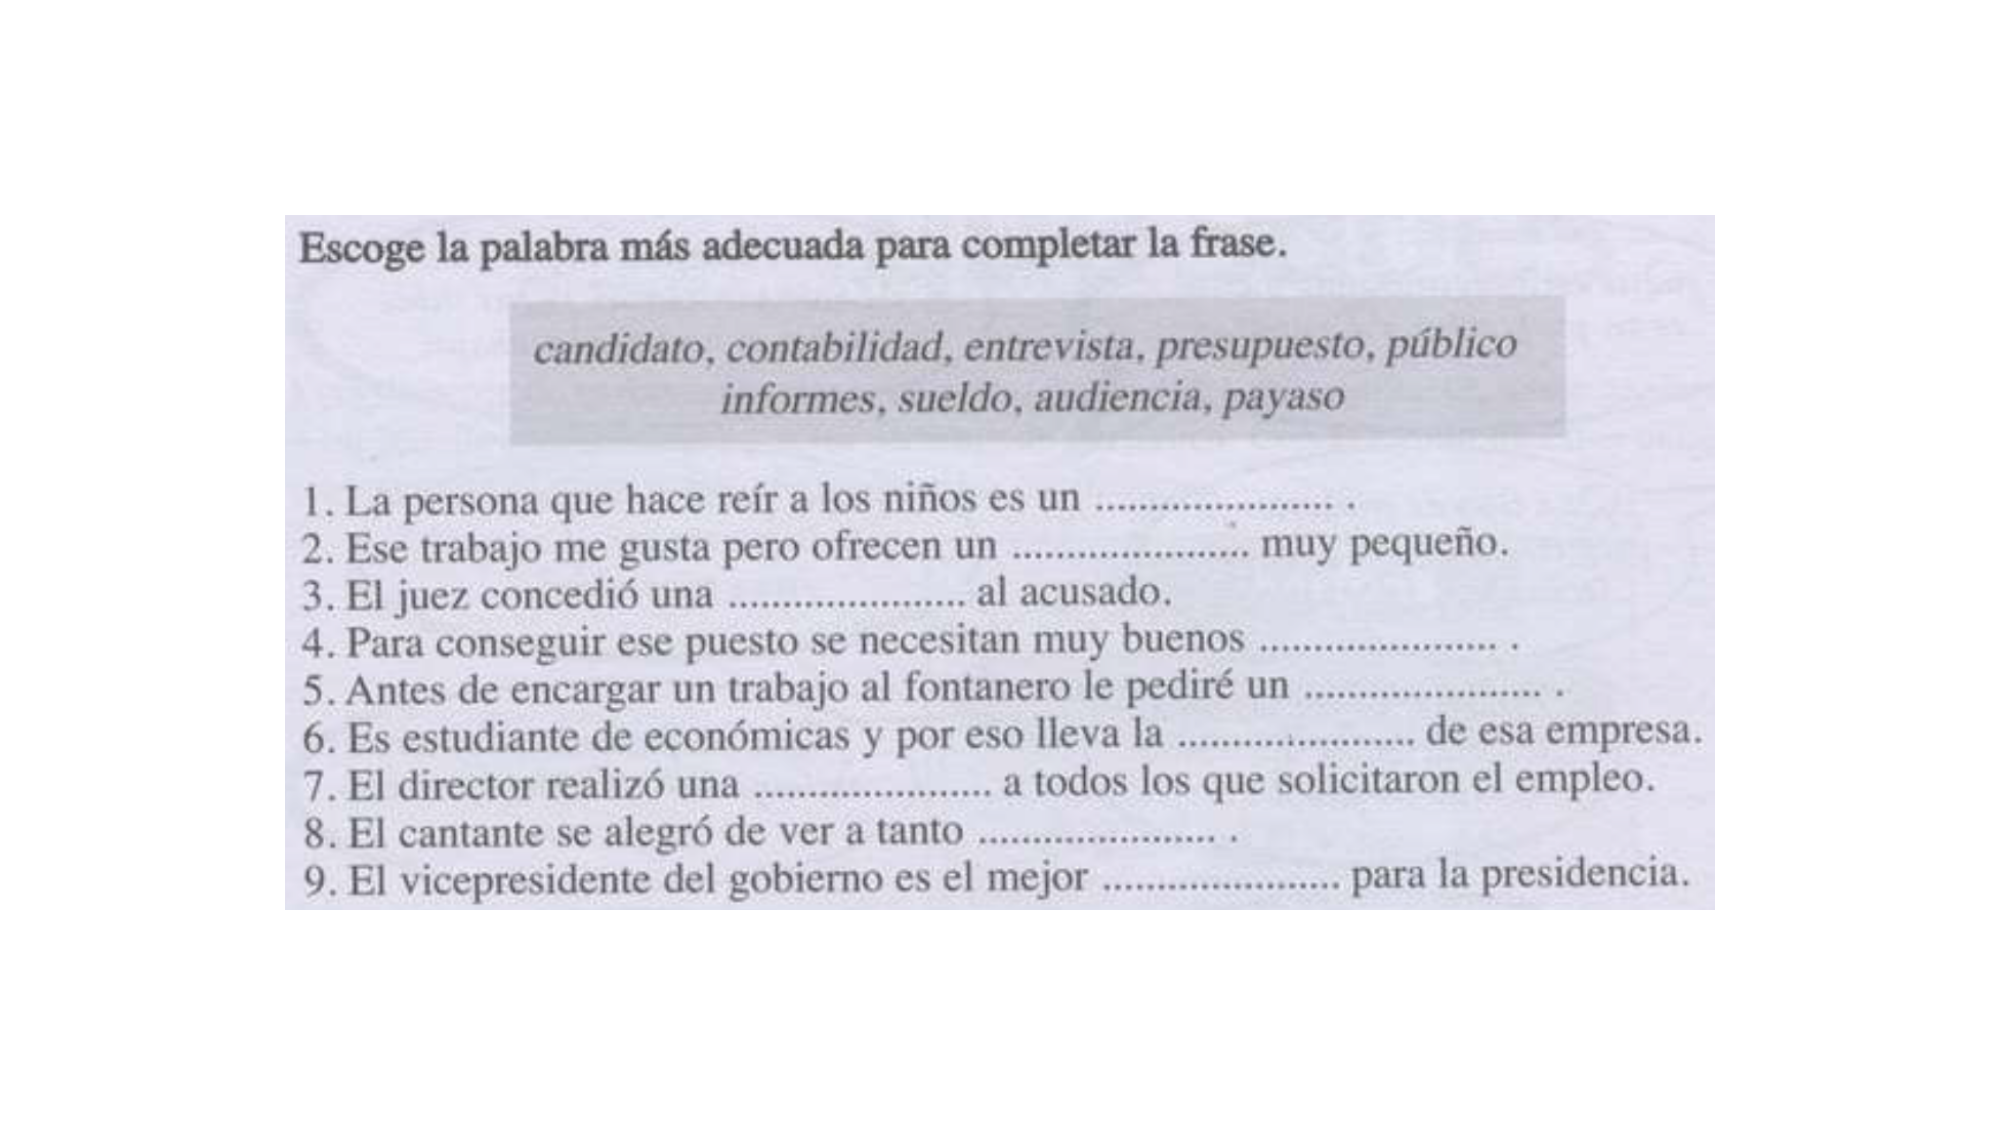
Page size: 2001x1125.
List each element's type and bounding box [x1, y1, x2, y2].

picture [285, 215, 1715, 910]
